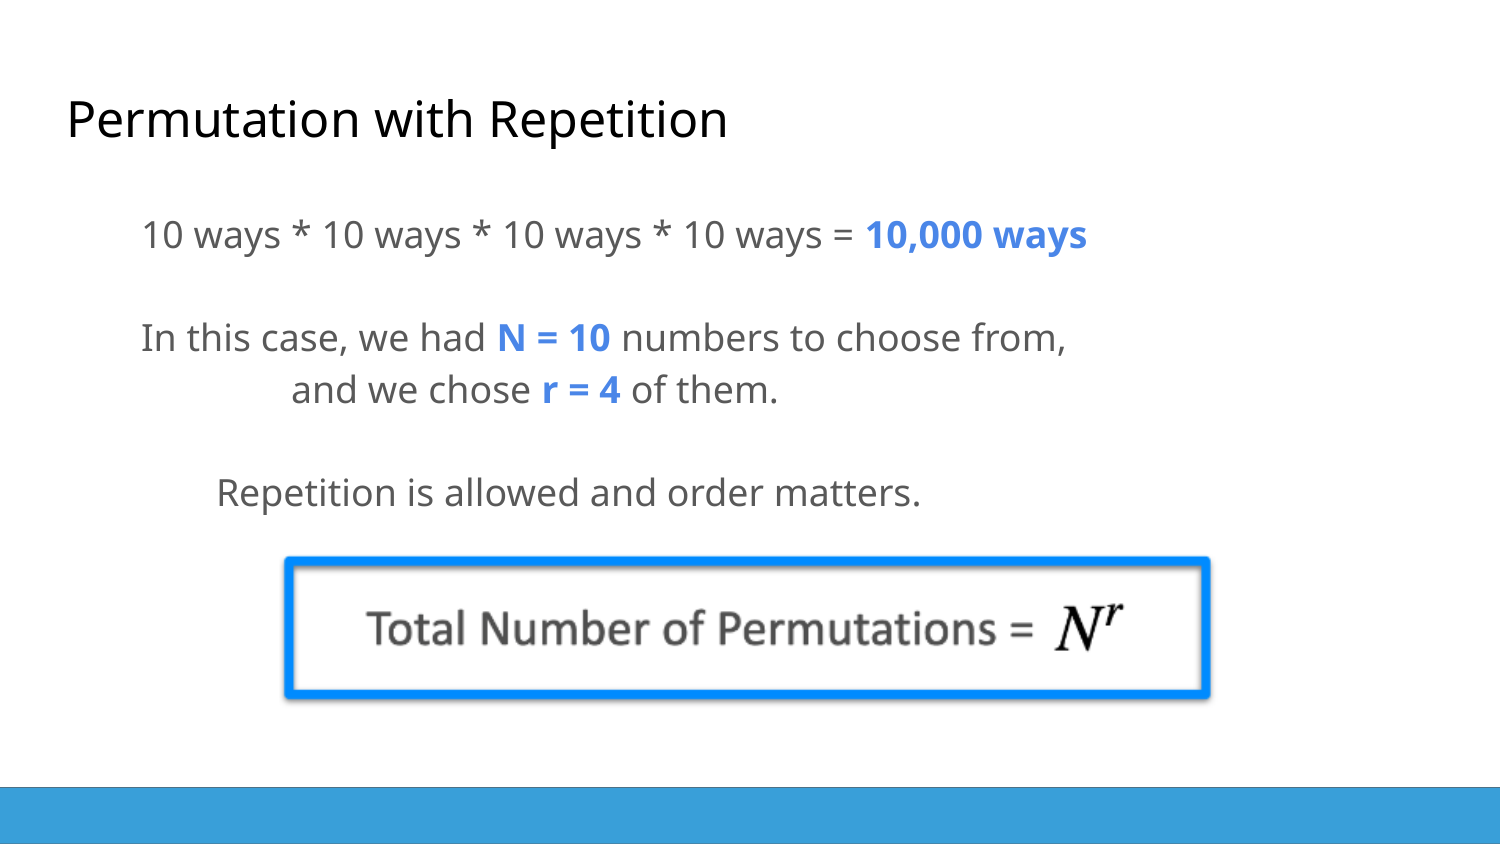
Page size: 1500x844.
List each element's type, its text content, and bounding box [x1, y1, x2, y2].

title Permutation with Repetition [51, 72, 1449, 167]
picture [264, 527, 1236, 735]
list 10 ways * 10 ways * 10 ways * 10 ways = 10,000 ways In this case, we had N = 10 numbers to choose from, and we chose r = 4 of them. Repetition is allowed and order matters. [51, 189, 1449, 750]
